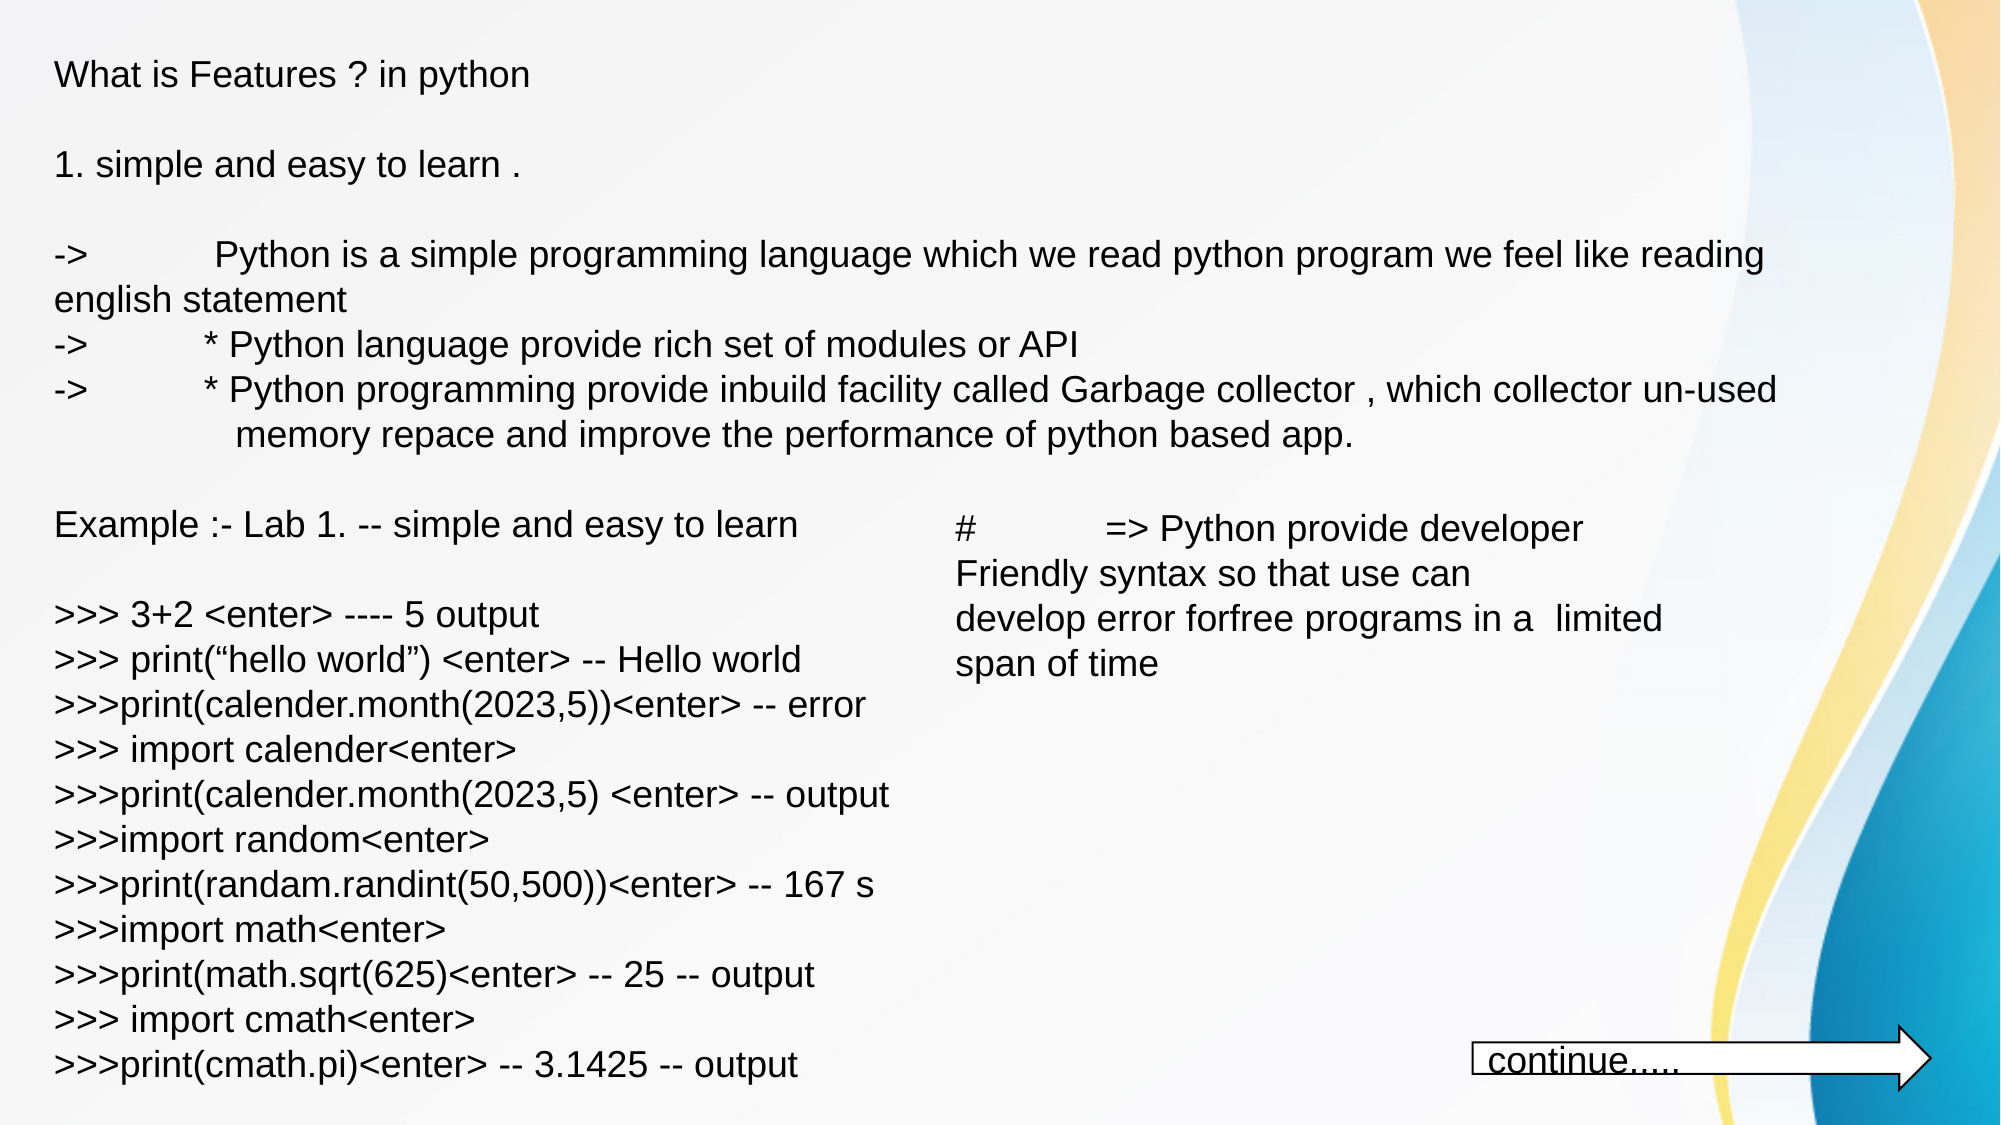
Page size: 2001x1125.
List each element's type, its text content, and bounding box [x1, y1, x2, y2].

text_box continue..... [1471, 1024, 1933, 1093]
picture [0, 0, 2001, 1125]
text_box What is Features ? in python 1. simple and easy to learn . -> Python is a simple programming language which we read python program we feel like reading english statement -> * Python language provide rich set of modules or API -> * Python programming provide inbuild facility called Garbage collector , which collector un-used memory repace and improve the performance of python based app. Example :- Lab 1. -- simple and easy to learn >>> 3+2 <enter> ---- 5 output >>> print(“hello world”) <enter> -- Hello world >>>print(calender.month(2023,5))<enter> -- error >>> import calender<enter> >>>print(calender.month(2023,5) <enter> -- output >>>import random<enter> >>>print(randam.randint(50,500))<enter> -- 167 s >>>import math<enter> >>>print(math.sqrt(625)<enter> -- 25 -- output >>> import cmath<enter> >>>print(cmath.pi)<enter> -- 3.1425 -- output [39, 42, 1871, 1125]
text_box # => Python provide developer Friendly syntax so that use can develop error forfree programs in a limited span of time [940, 496, 1722, 692]
